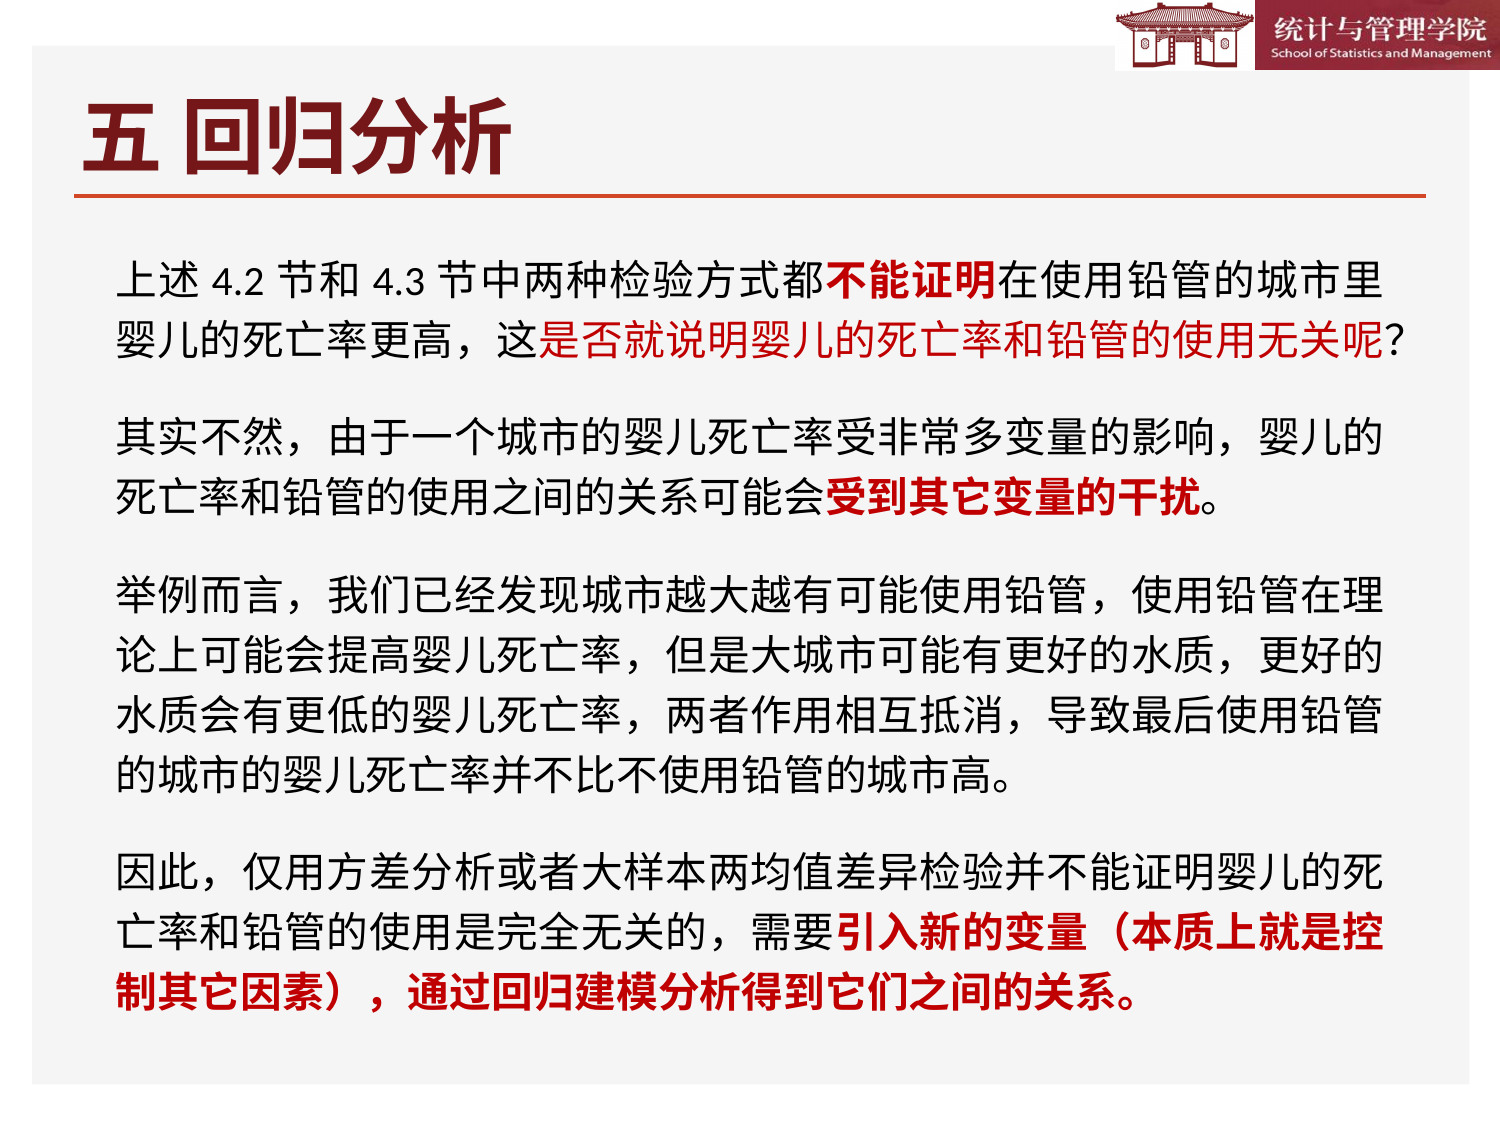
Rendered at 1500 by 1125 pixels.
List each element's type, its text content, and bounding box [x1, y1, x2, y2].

title 五 回归分析 [64, 73, 1204, 192]
list 上述4.2节和4.3节中两种检验方式都不能证明在使用铅管的城市里婴儿的死亡率更高，这是否就说明婴儿的死亡率和铅管的使用无关呢？ 其实不然，由于一个城市的婴儿死亡率受非常多变量的影响，婴儿的死亡率和铅管的使用之间的关系可能会受到其它变量的干扰。 举例而言，我们已经发现城市越大越有可能使用铅管，使用铅管在理论上可能会提高婴儿死亡率，但是大城市可能有更好的水质，更好的水质会有更低的婴儿死亡率，两者作用相互抵消，导致最后使用铅管的城市的婴儿死亡率并不比不使用铅管的城市高。 因此，仅用方差分析或者大样本两均值差异检验并不能证明婴儿的死亡率和铅管的使用是完全无关的，需要引入新的变量（本质上就是控制其它因素），通过回归建模分析得到它们之间的关系。 [100, 236, 1400, 1040]
picture [1115, 0, 1500, 71]
